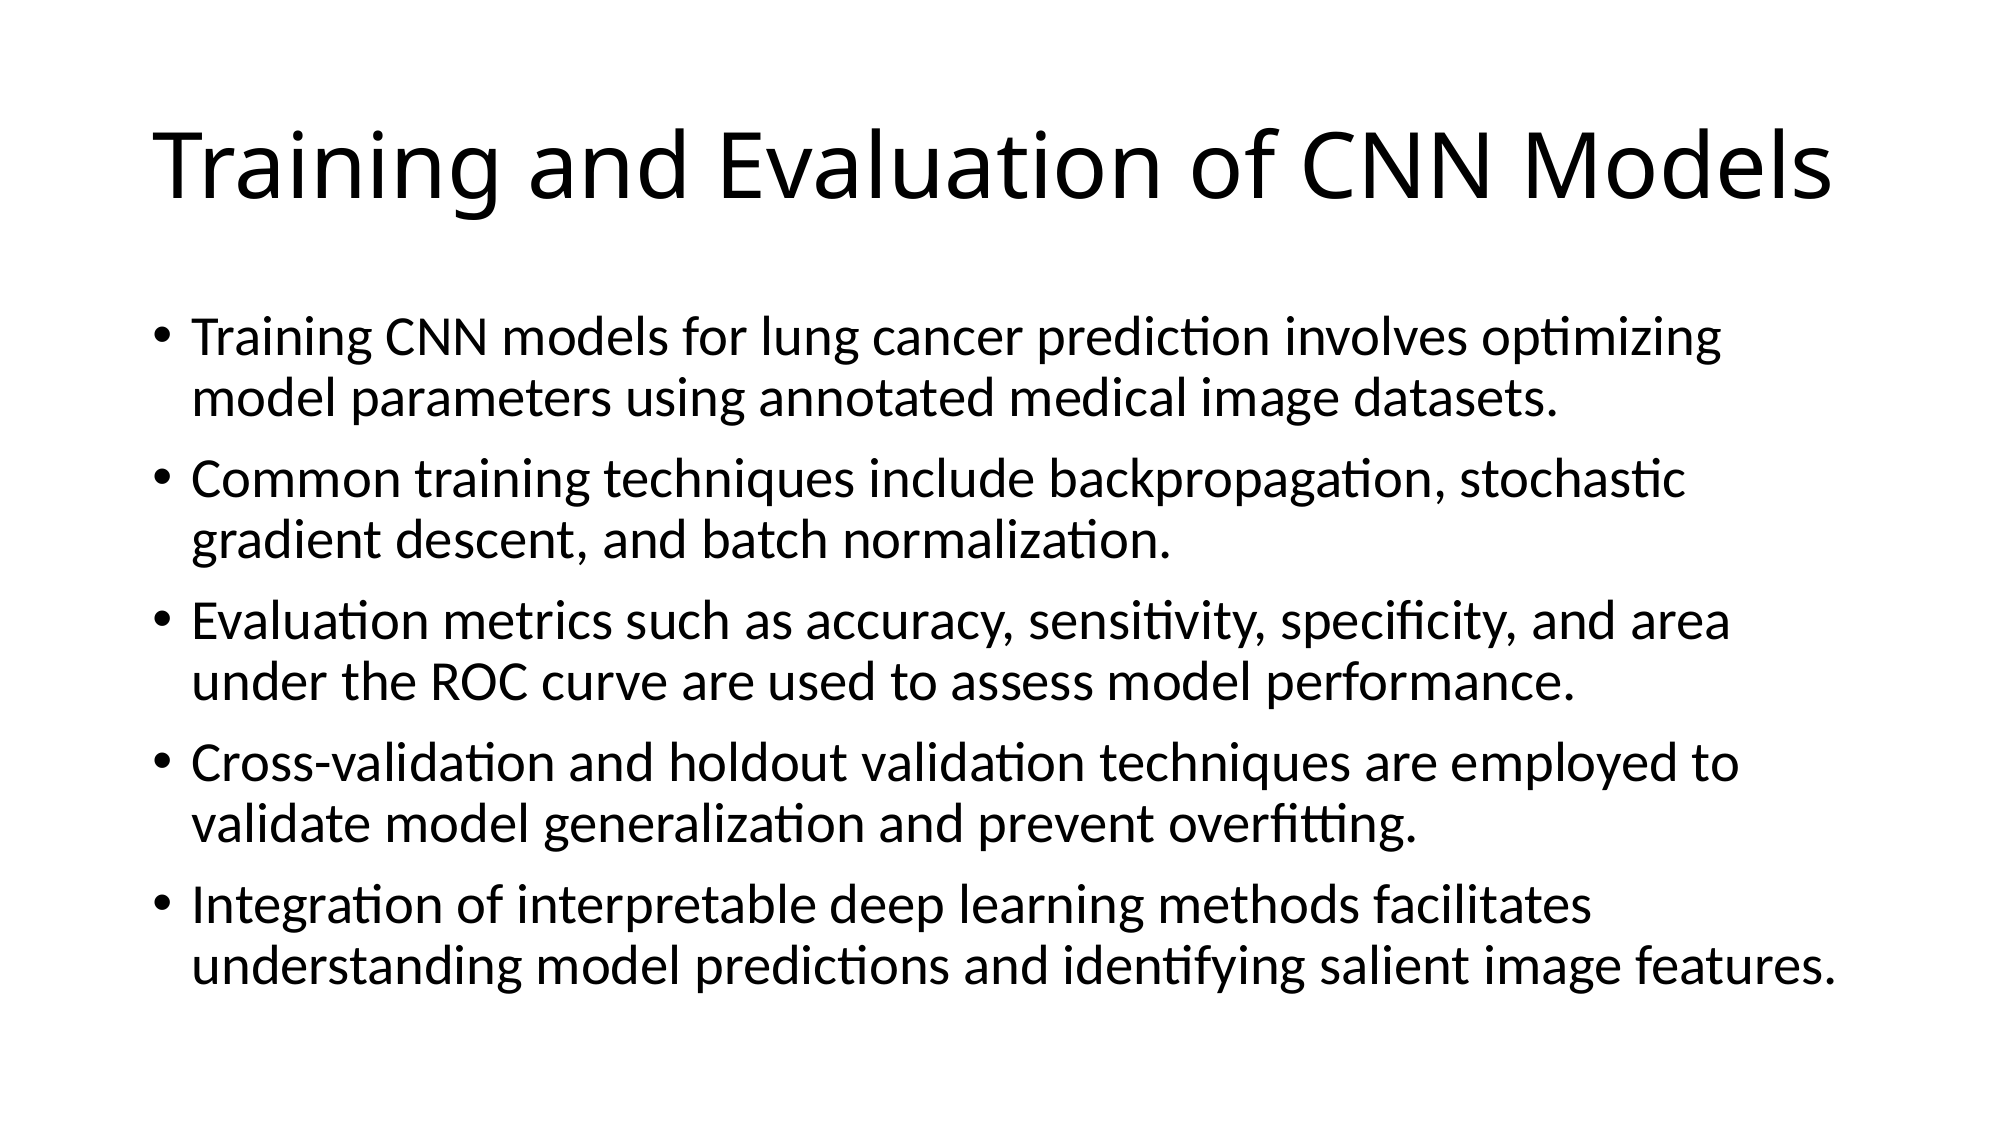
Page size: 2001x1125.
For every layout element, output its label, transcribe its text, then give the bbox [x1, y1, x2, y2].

list Training CNN models for lung cancer prediction involves optimizing model parameters using annotated medical image datasets. Common training techniques include backpropagation, stochastic gradient descent, and batch normalization. Evaluation metrics such as accuracy, sensitivity, specificity, and area under the ROC curve are used to assess model performance. Cross-validation and holdout validation techniques are employed to validate model generalization and prevent overfitting. Integration of interpretable deep learning methods facilitates understanding model predictions and identifying salient image features. [137, 299, 1863, 1014]
title Training and Evaluation of CNN Models [137, 59, 1863, 278]
